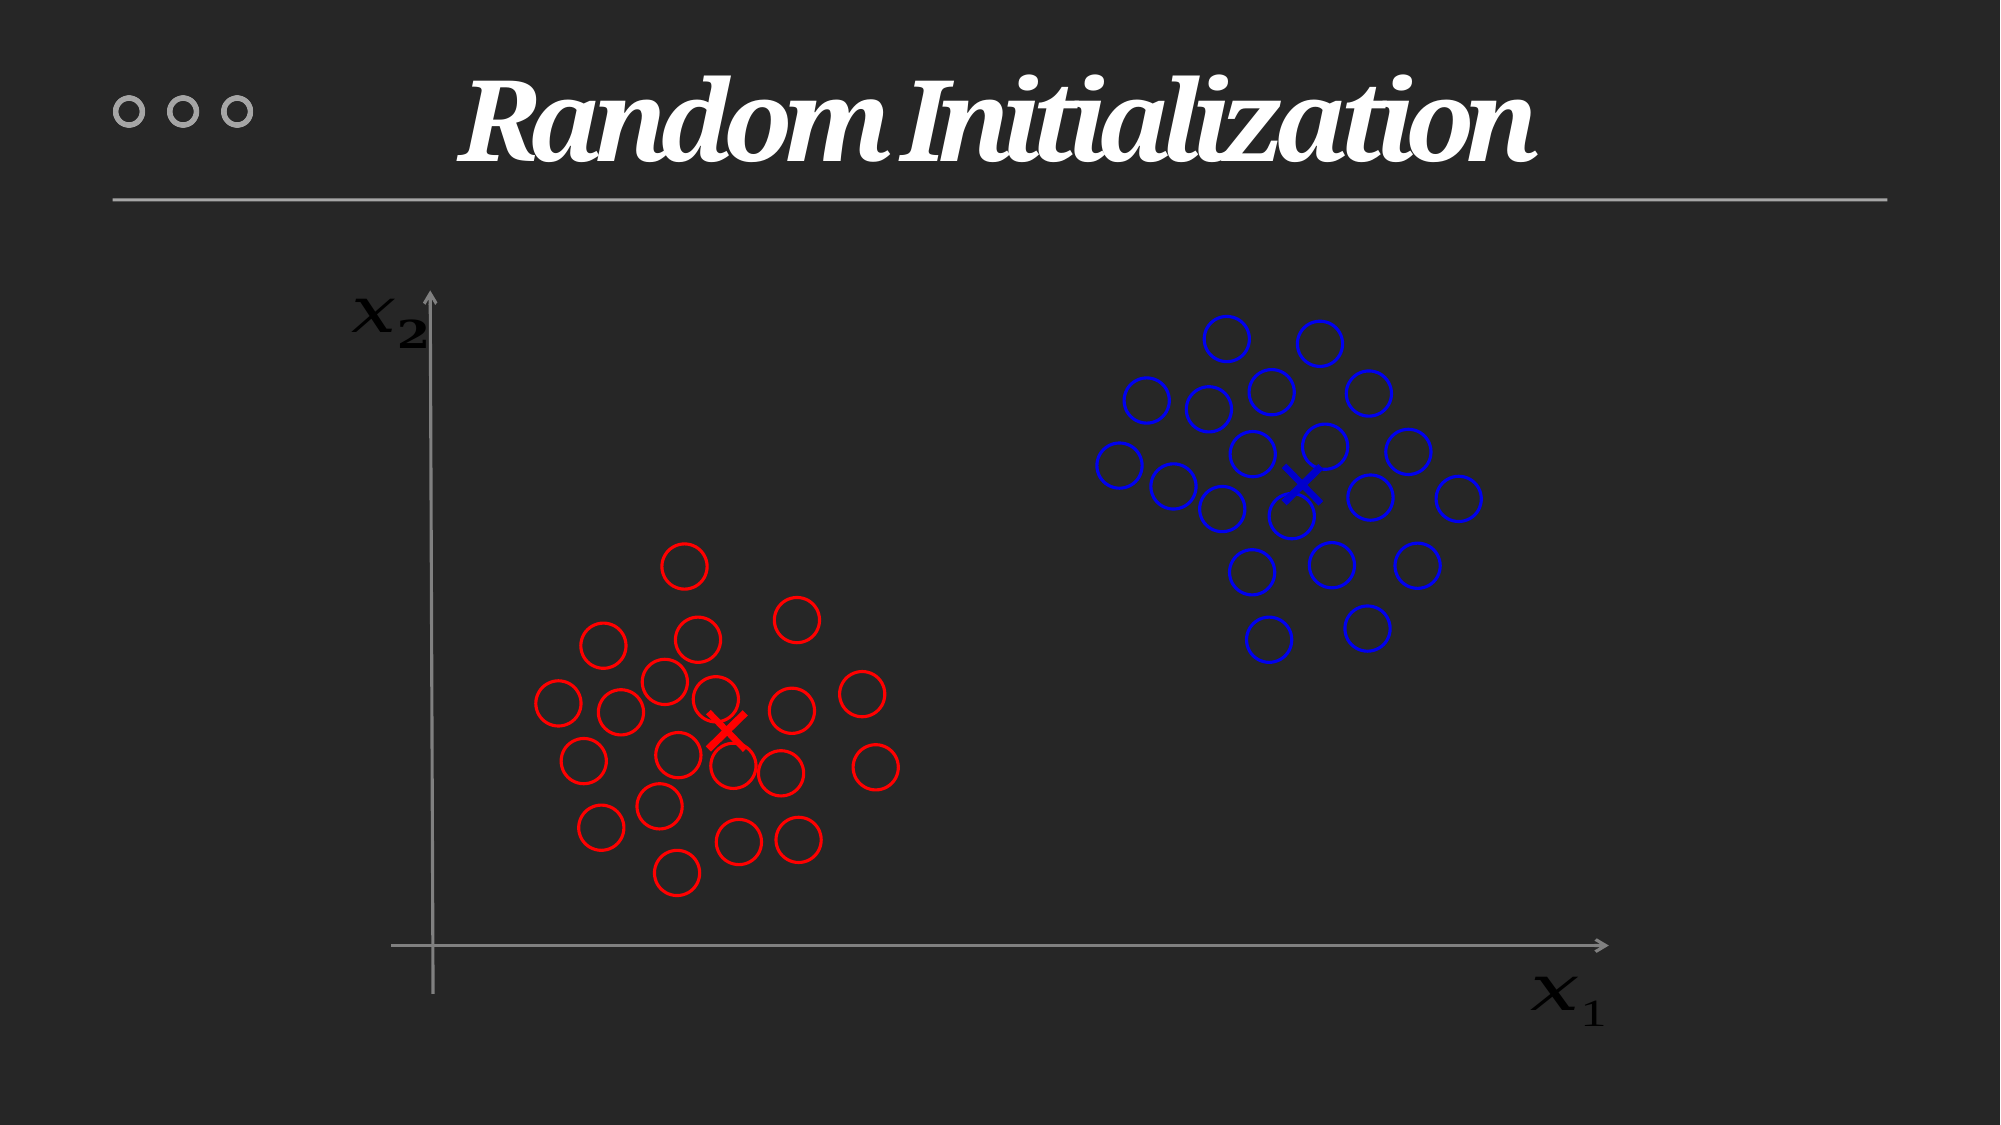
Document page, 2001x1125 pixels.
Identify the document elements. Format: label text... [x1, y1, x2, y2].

text_box [1346, 473, 1395, 522]
text_box [579, 622, 628, 670]
text_box [597, 688, 645, 736]
text_box [768, 687, 816, 735]
text_box [635, 782, 684, 830]
text_box [774, 816, 823, 864]
text_box [706, 710, 748, 752]
text_box [1268, 492, 1316, 540]
text_box [1229, 430, 1277, 478]
text_box [1149, 462, 1198, 511]
text_box [1123, 376, 1171, 425]
text_box [577, 804, 625, 852]
text_box [1393, 542, 1442, 590]
text_box [1095, 441, 1144, 490]
text_box [653, 849, 701, 897]
text_box [560, 737, 608, 785]
text_box [1308, 541, 1356, 589]
text_box [757, 749, 805, 797]
text_box [1228, 548, 1276, 596]
text_box [1245, 616, 1293, 664]
text_box [660, 542, 709, 591]
text_box [654, 731, 703, 779]
text_box [1345, 369, 1393, 418]
text_box [709, 742, 758, 790]
text_box [1301, 423, 1349, 471]
text_box [692, 675, 740, 723]
text_box [1296, 320, 1344, 368]
text_box Random Initialization [169, 8, 1831, 191]
text_box [715, 818, 763, 866]
picture [112, 95, 254, 128]
text_box [838, 670, 886, 718]
text_box [1185, 385, 1233, 433]
text_box [1384, 428, 1433, 476]
text_box [534, 679, 583, 728]
text_box [1435, 475, 1483, 523]
text_box [112, 198, 1888, 202]
text_box [1203, 315, 1251, 363]
text_box [773, 596, 821, 644]
text_box [1248, 368, 1296, 416]
text_box [852, 743, 900, 791]
text_box [641, 658, 689, 706]
text_box [1198, 485, 1246, 533]
text_box [1282, 464, 1323, 505]
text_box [430, 946, 434, 994]
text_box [430, 290, 434, 945]
text_box [1343, 604, 1392, 653]
text_box [674, 616, 722, 664]
